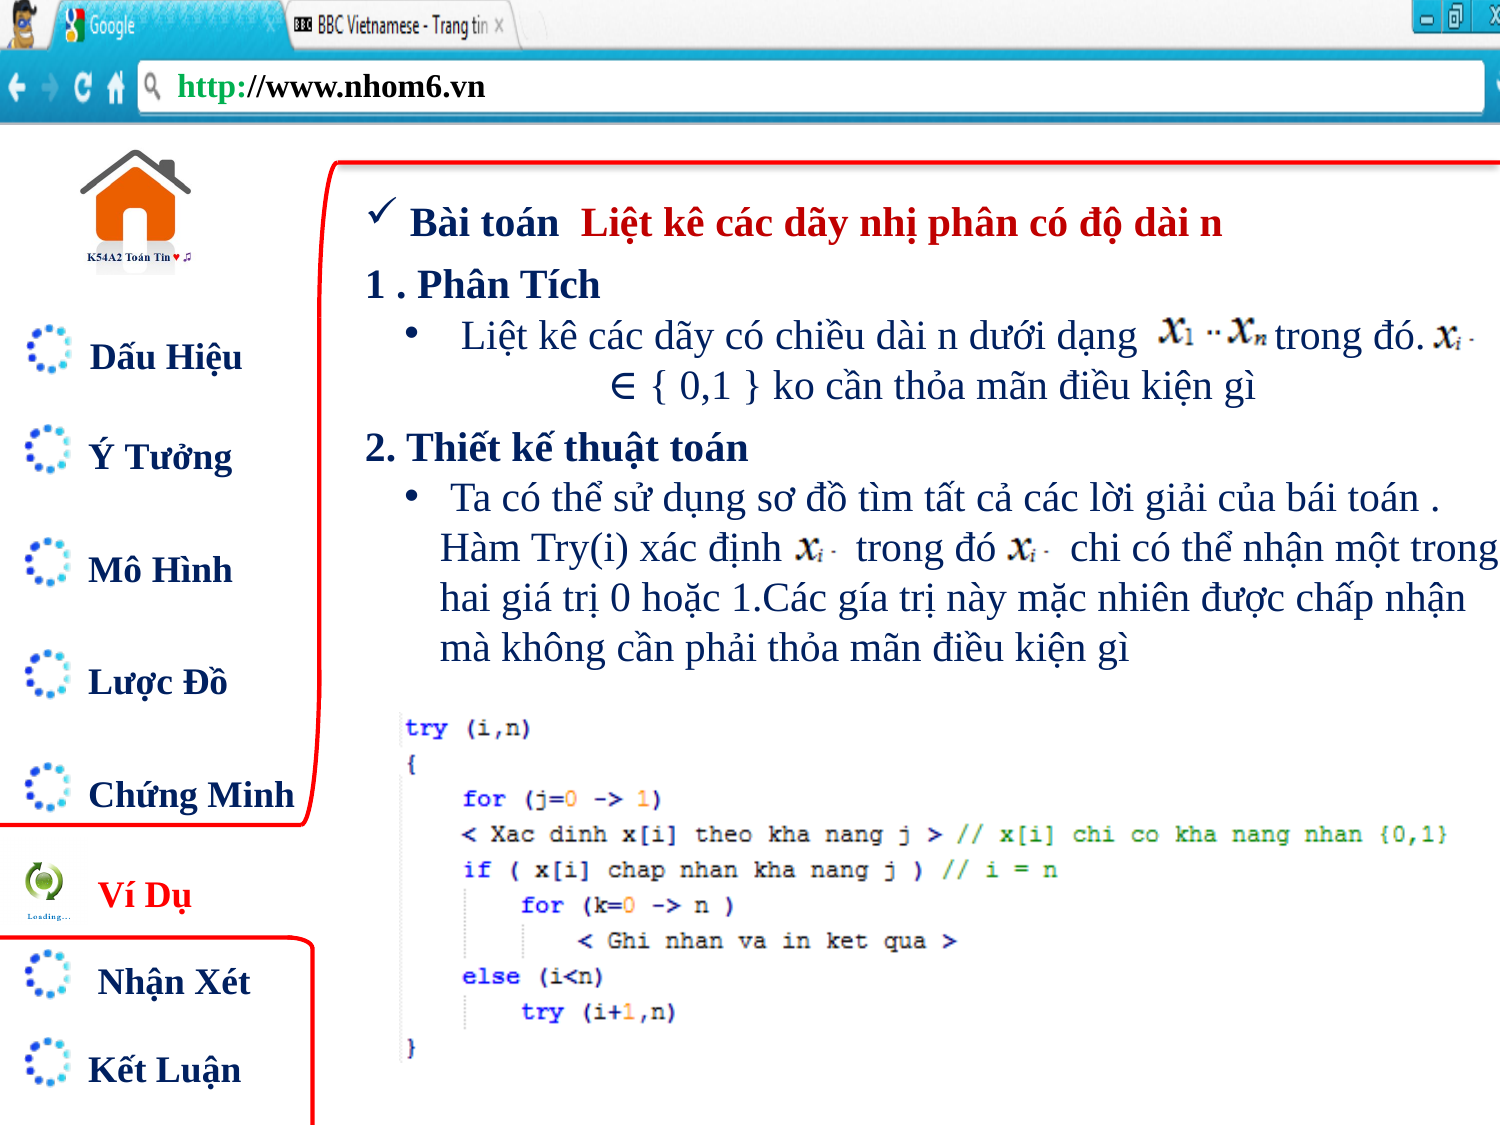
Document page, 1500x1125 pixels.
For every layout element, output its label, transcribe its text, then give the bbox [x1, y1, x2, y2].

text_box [349, 412, 1500, 681]
picture [0, 837, 88, 926]
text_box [0, 937, 313, 1125]
text_box Ví Dụ [91, 862, 286, 923]
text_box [0, 162, 338, 826]
picture [24, 762, 74, 813]
text_box [337, 160, 1500, 165]
picture [24, 537, 74, 588]
picture [399, 712, 1463, 1063]
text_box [349, 249, 1488, 411]
picture [74, 139, 201, 276]
text_box Bài toán Liệt kê các dãy nhị phân có độ dài n [350, 187, 1288, 248]
picture [0, 0, 1500, 126]
